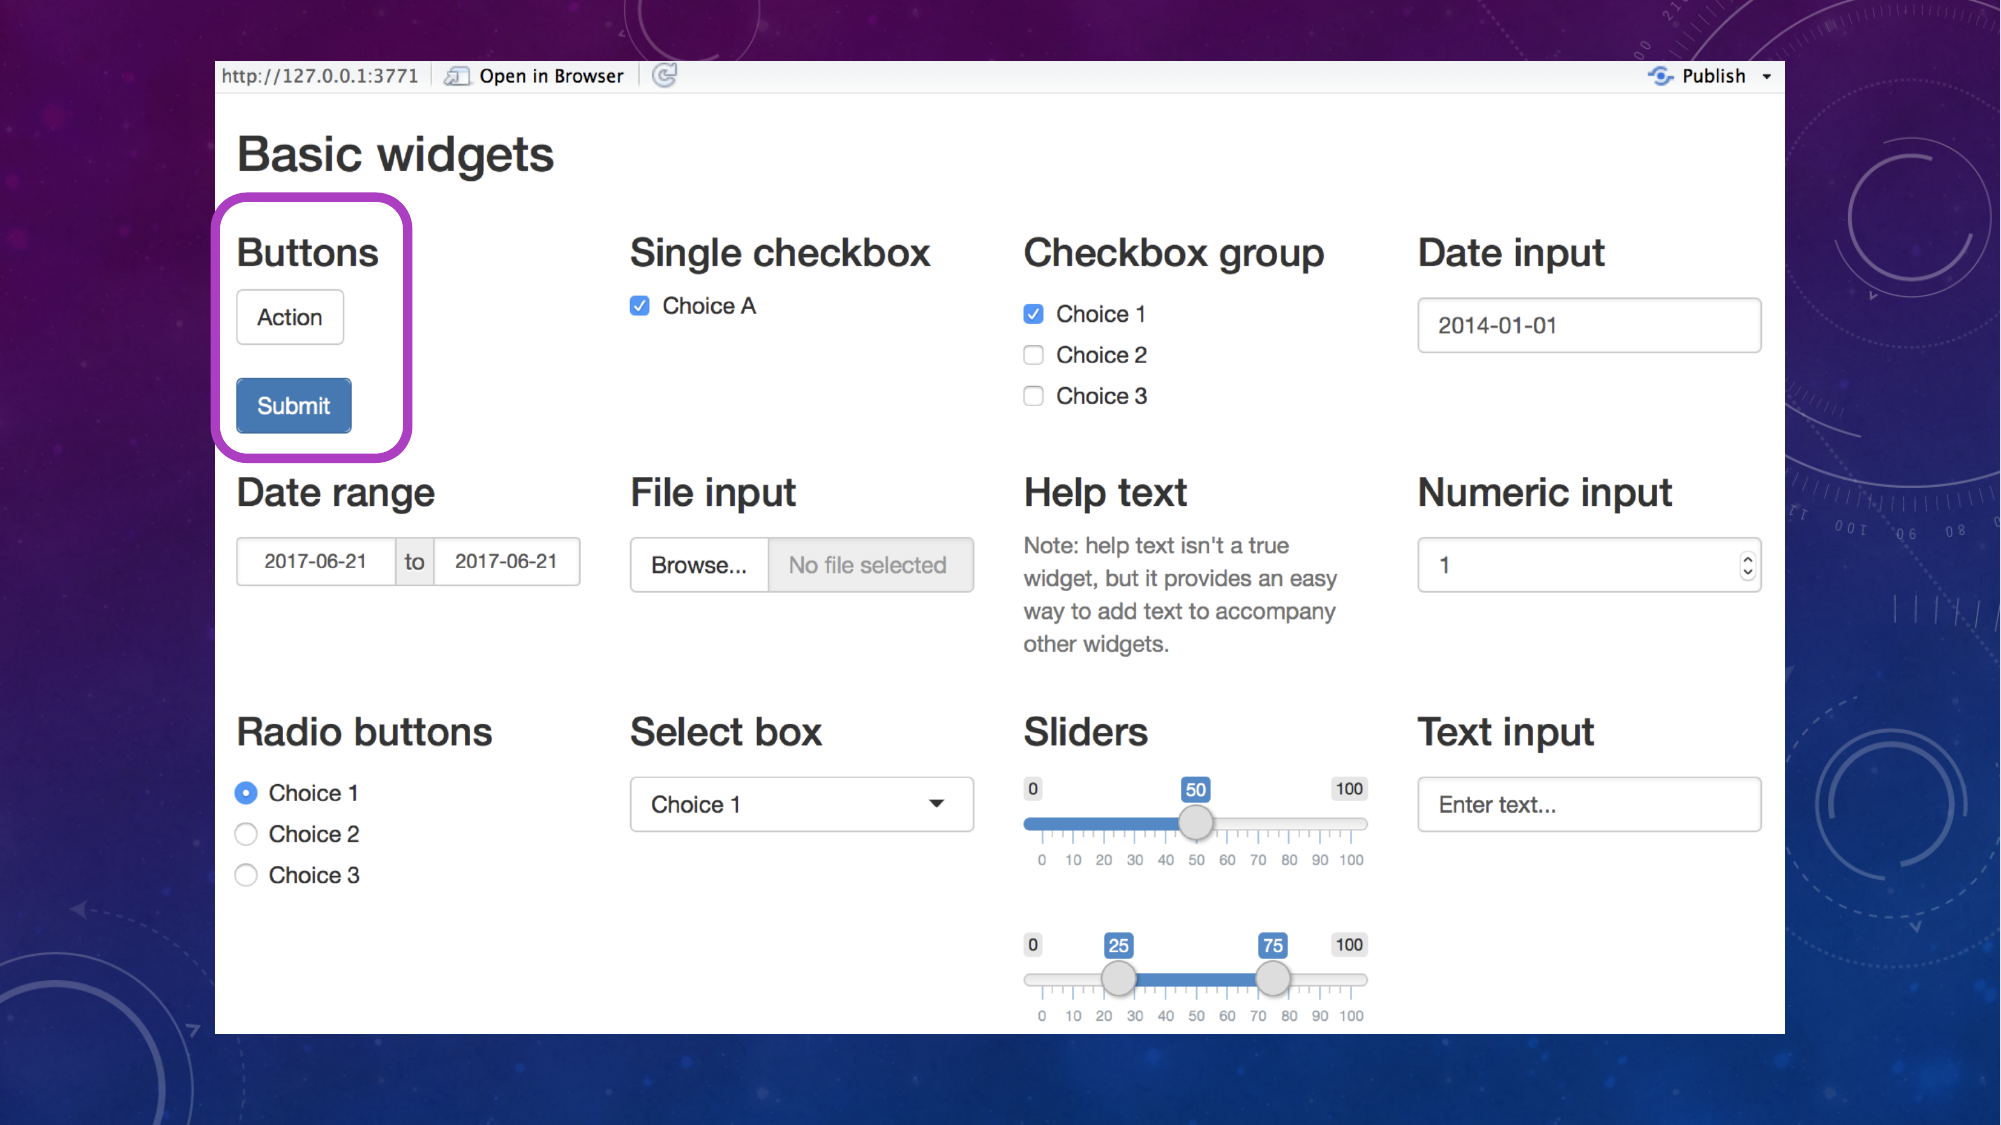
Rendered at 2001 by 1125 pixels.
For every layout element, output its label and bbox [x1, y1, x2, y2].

picture [0, 0, 2001, 1125]
list [214, 61, 1785, 1035]
